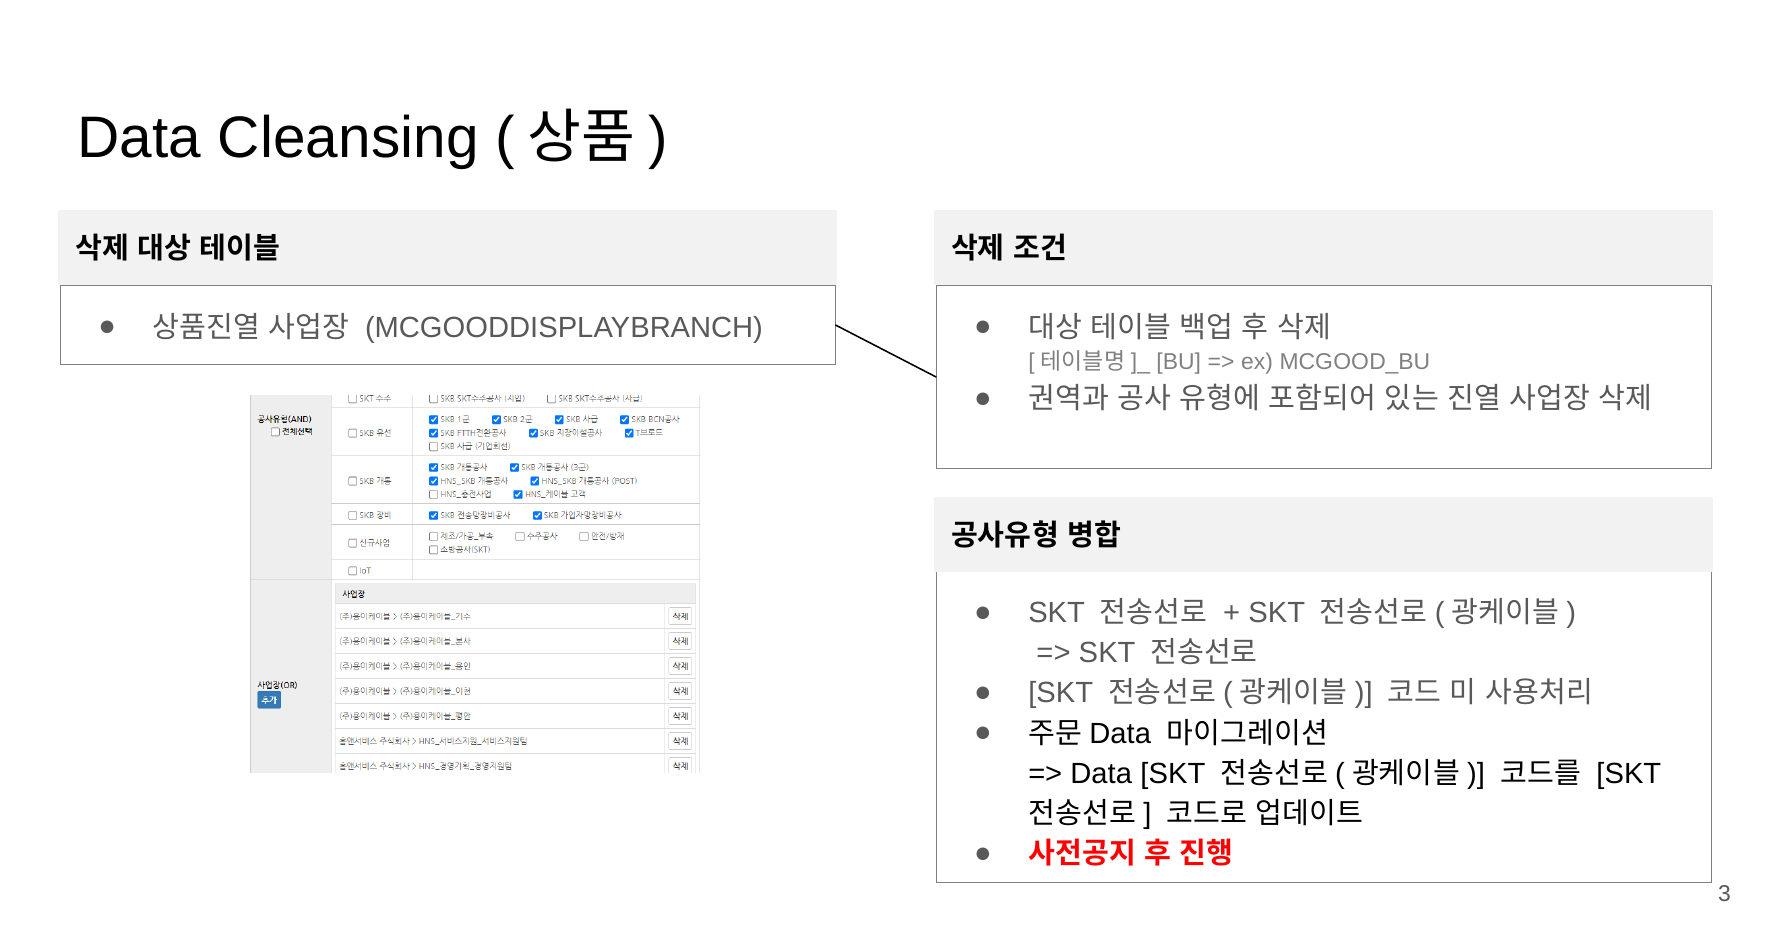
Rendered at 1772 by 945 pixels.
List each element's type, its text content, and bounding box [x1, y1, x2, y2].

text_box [835, 324, 937, 378]
picture [245, 395, 706, 773]
title Data Cleansing (상품) [60, 81, 1712, 187]
text_box SKT 전송선로 + SKT 전송선로(광케이블) => SKT 전송선로 [SKT 전송선로(광케이블)] 코드 미 사용처리 주문Data 마이그레이션 => Data [SKT 전송선로(광케이블)] 코드를 [SKT 전송선로] 코드로 업데이트 사전공지 후 진행 [936, 572, 1712, 883]
text_box 삭제 대상 테이블 [58, 210, 837, 285]
text_box 공사유형 병합 [934, 497, 1713, 572]
list 대상 테이블 백업 후 삭제 [테이블명]_ [BU] => ex) MCGOOD_BU 권역과 공사 유형에 포함되어 있는 진열 사업장 삭제 [936, 285, 1712, 469]
list 상품진열 사업장 (MCGOODDISPLAYBRANCH) [60, 285, 836, 365]
slide_number 3 [1641, 856, 1748, 929]
text_box 삭제 조건 [934, 210, 1713, 285]
